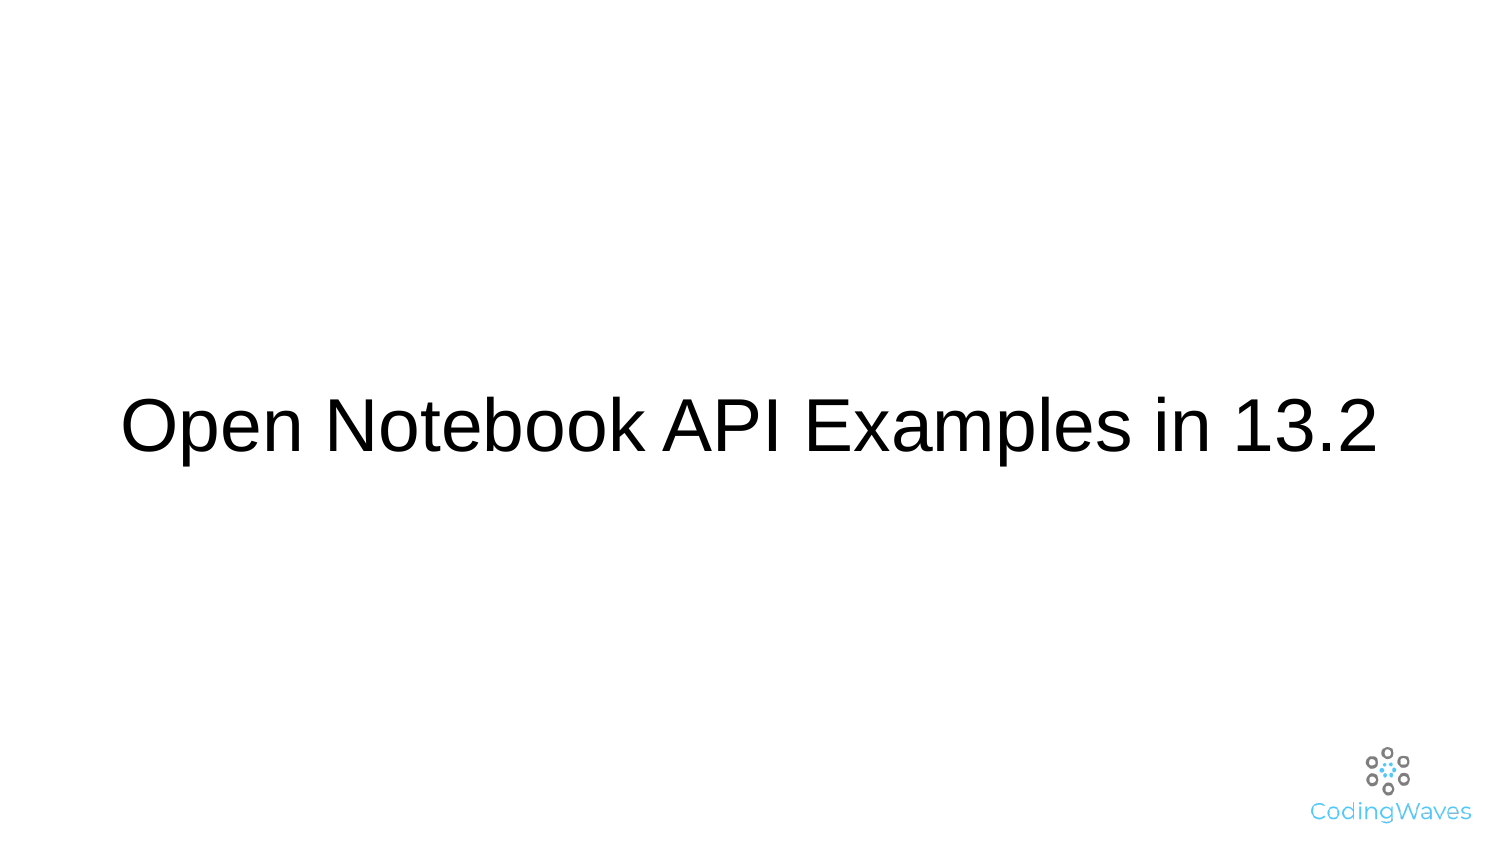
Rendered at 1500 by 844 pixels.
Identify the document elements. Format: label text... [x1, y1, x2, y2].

picture [1306, 740, 1480, 830]
title Open Notebook API Examples in 13.2 [51, 352, 1449, 491]
